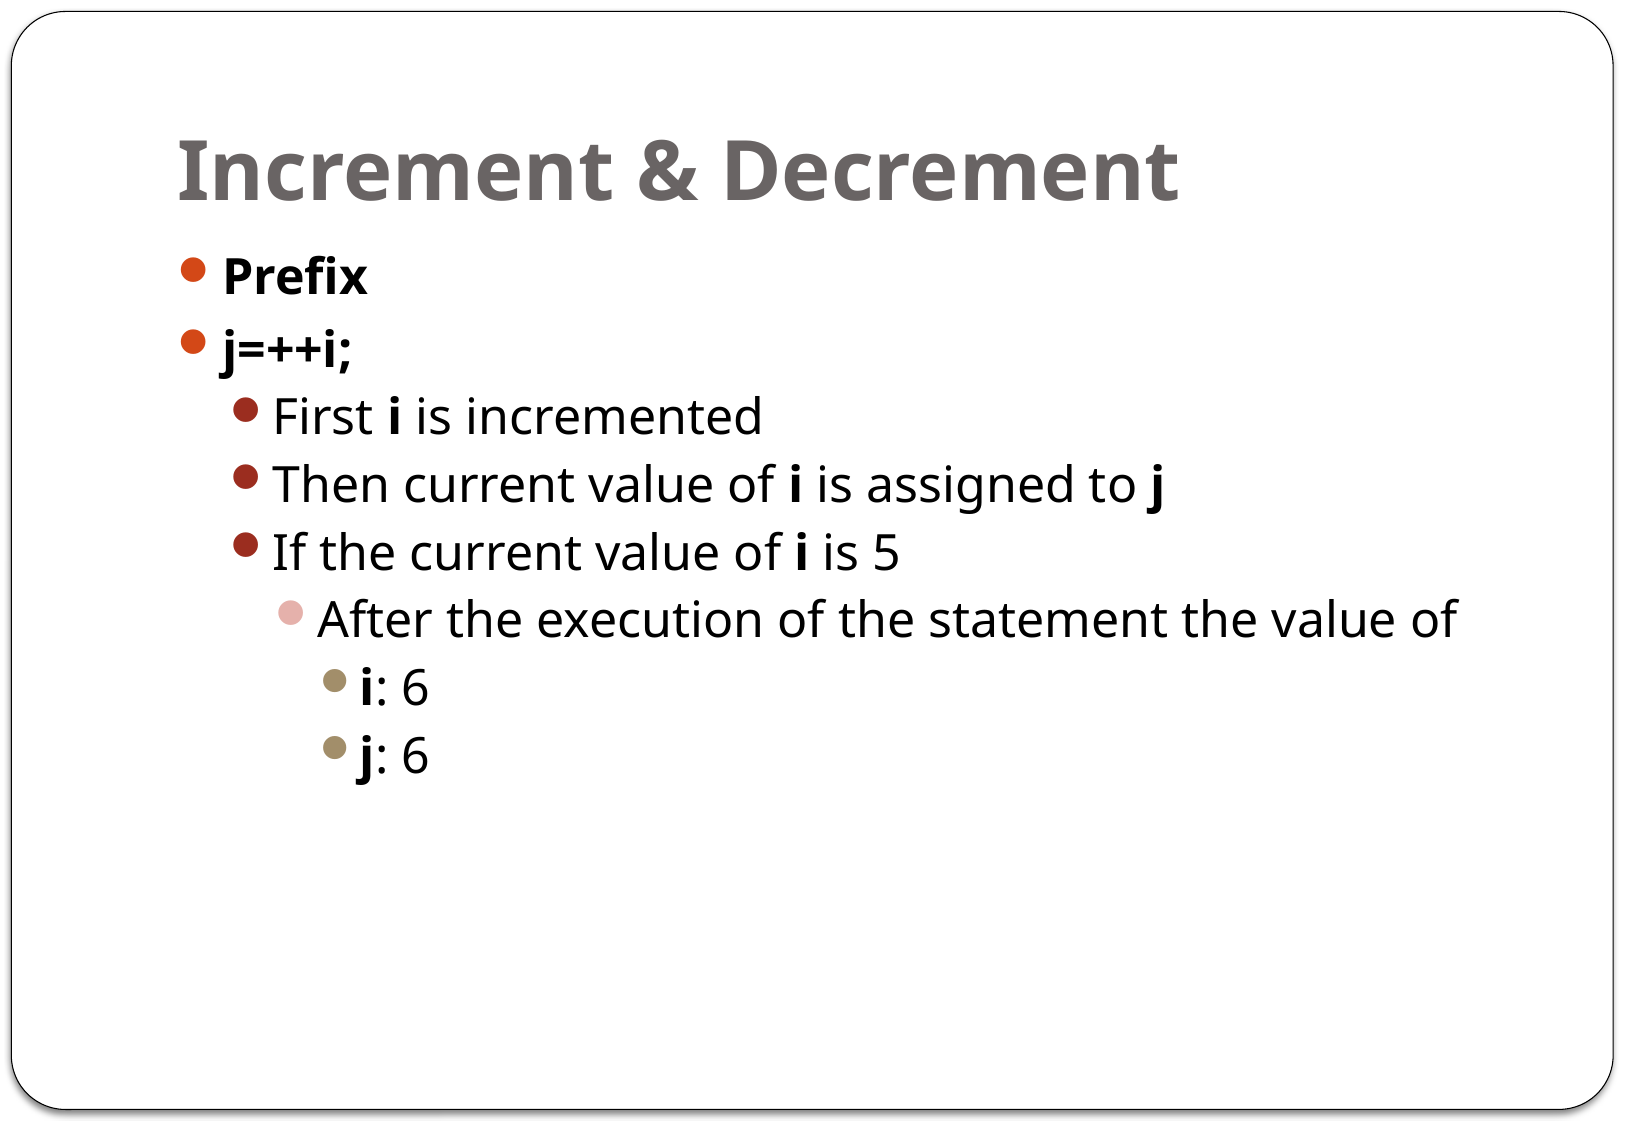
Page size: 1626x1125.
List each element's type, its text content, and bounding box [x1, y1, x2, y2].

title Increment & Decrement [162, 45, 1544, 233]
list Prefix j=++i; First i is incremented Then current value of i is assigned to j If the current value of i is 5 After the execution of the statement the value of i: 6 j: 6 [162, 237, 1544, 988]
